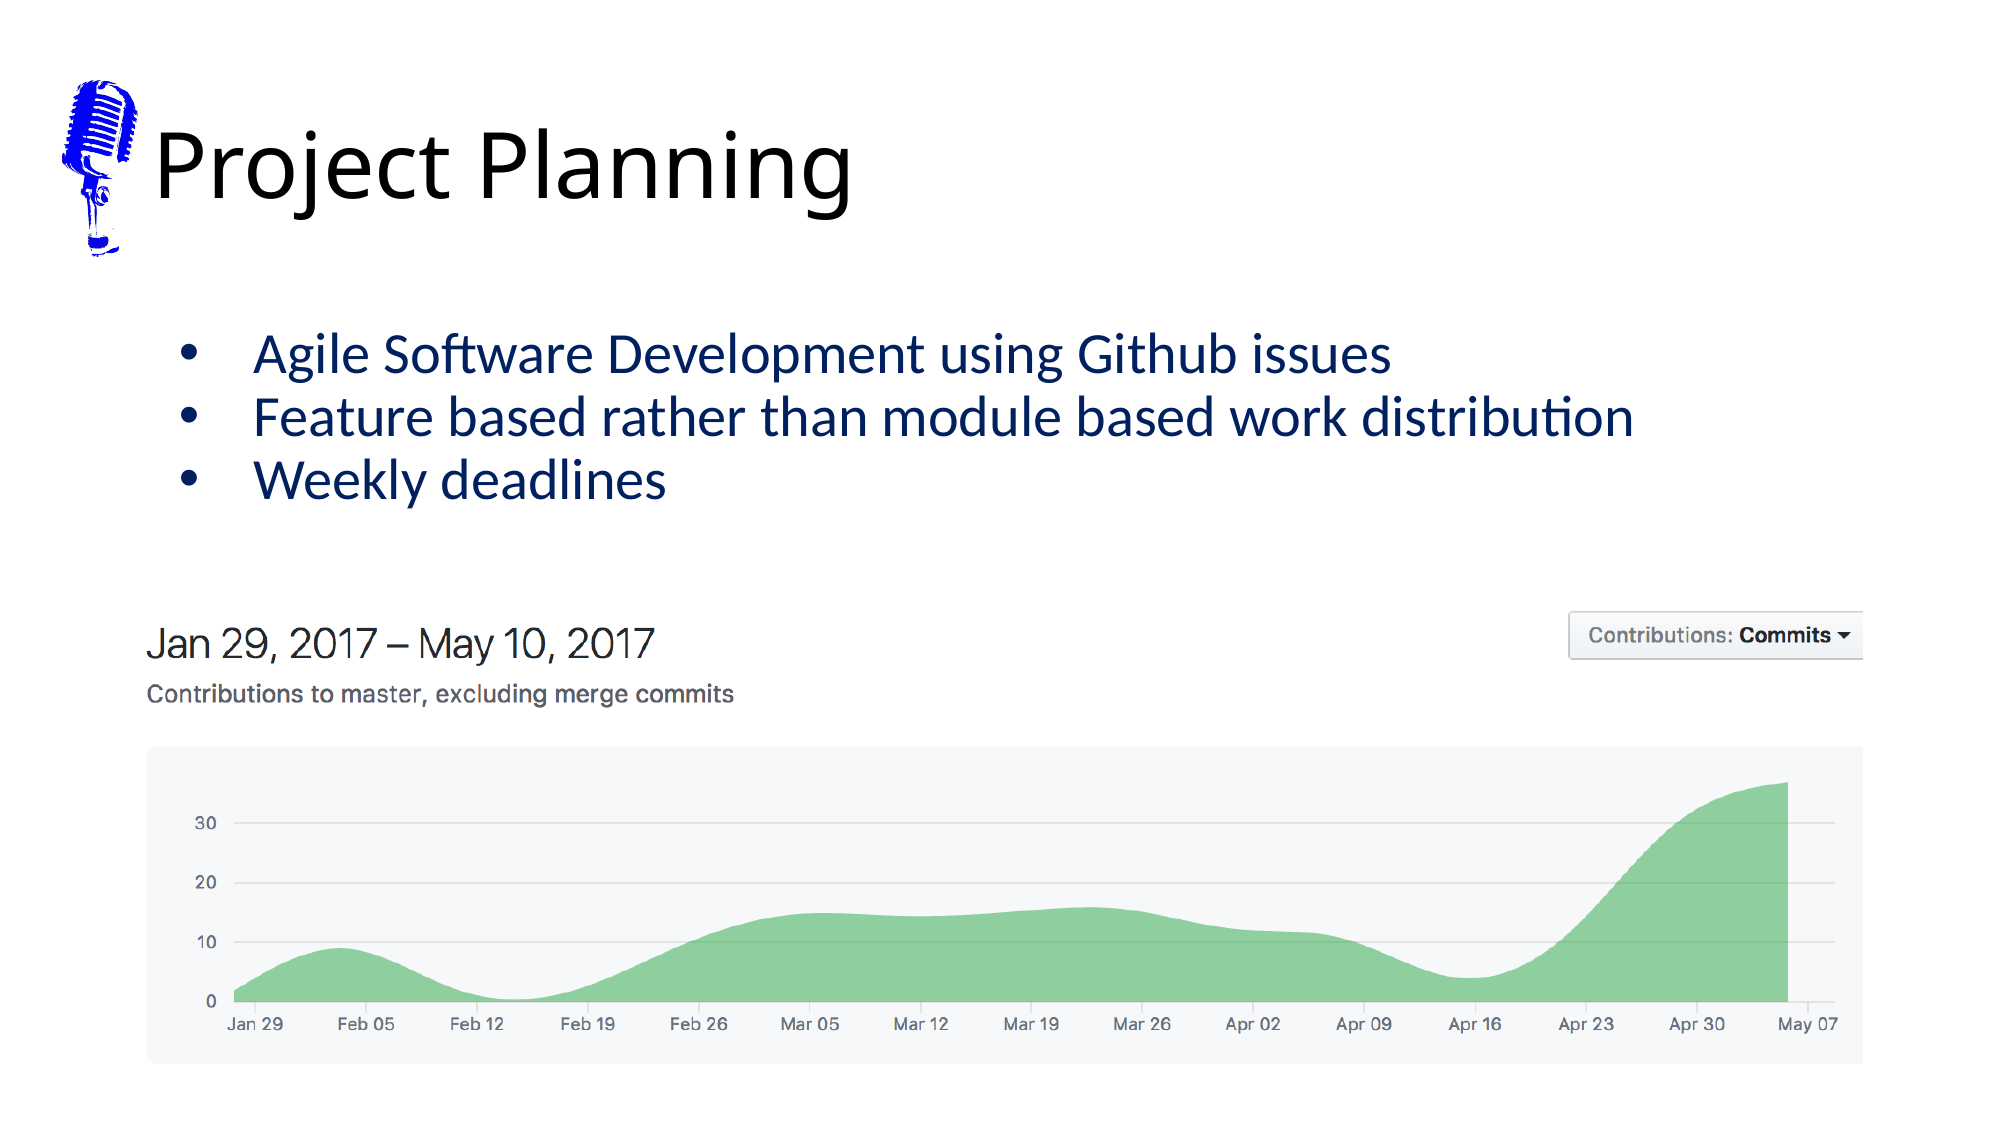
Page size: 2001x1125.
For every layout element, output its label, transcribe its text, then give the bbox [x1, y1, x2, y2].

title Project Planning [137, 59, 1863, 278]
text_box Agile Software Development using Github issues Feature based rather than module based work distribution Weekly deadlines [163, 240, 1889, 658]
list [137, 598, 1863, 1067]
picture [62, 80, 138, 257]
